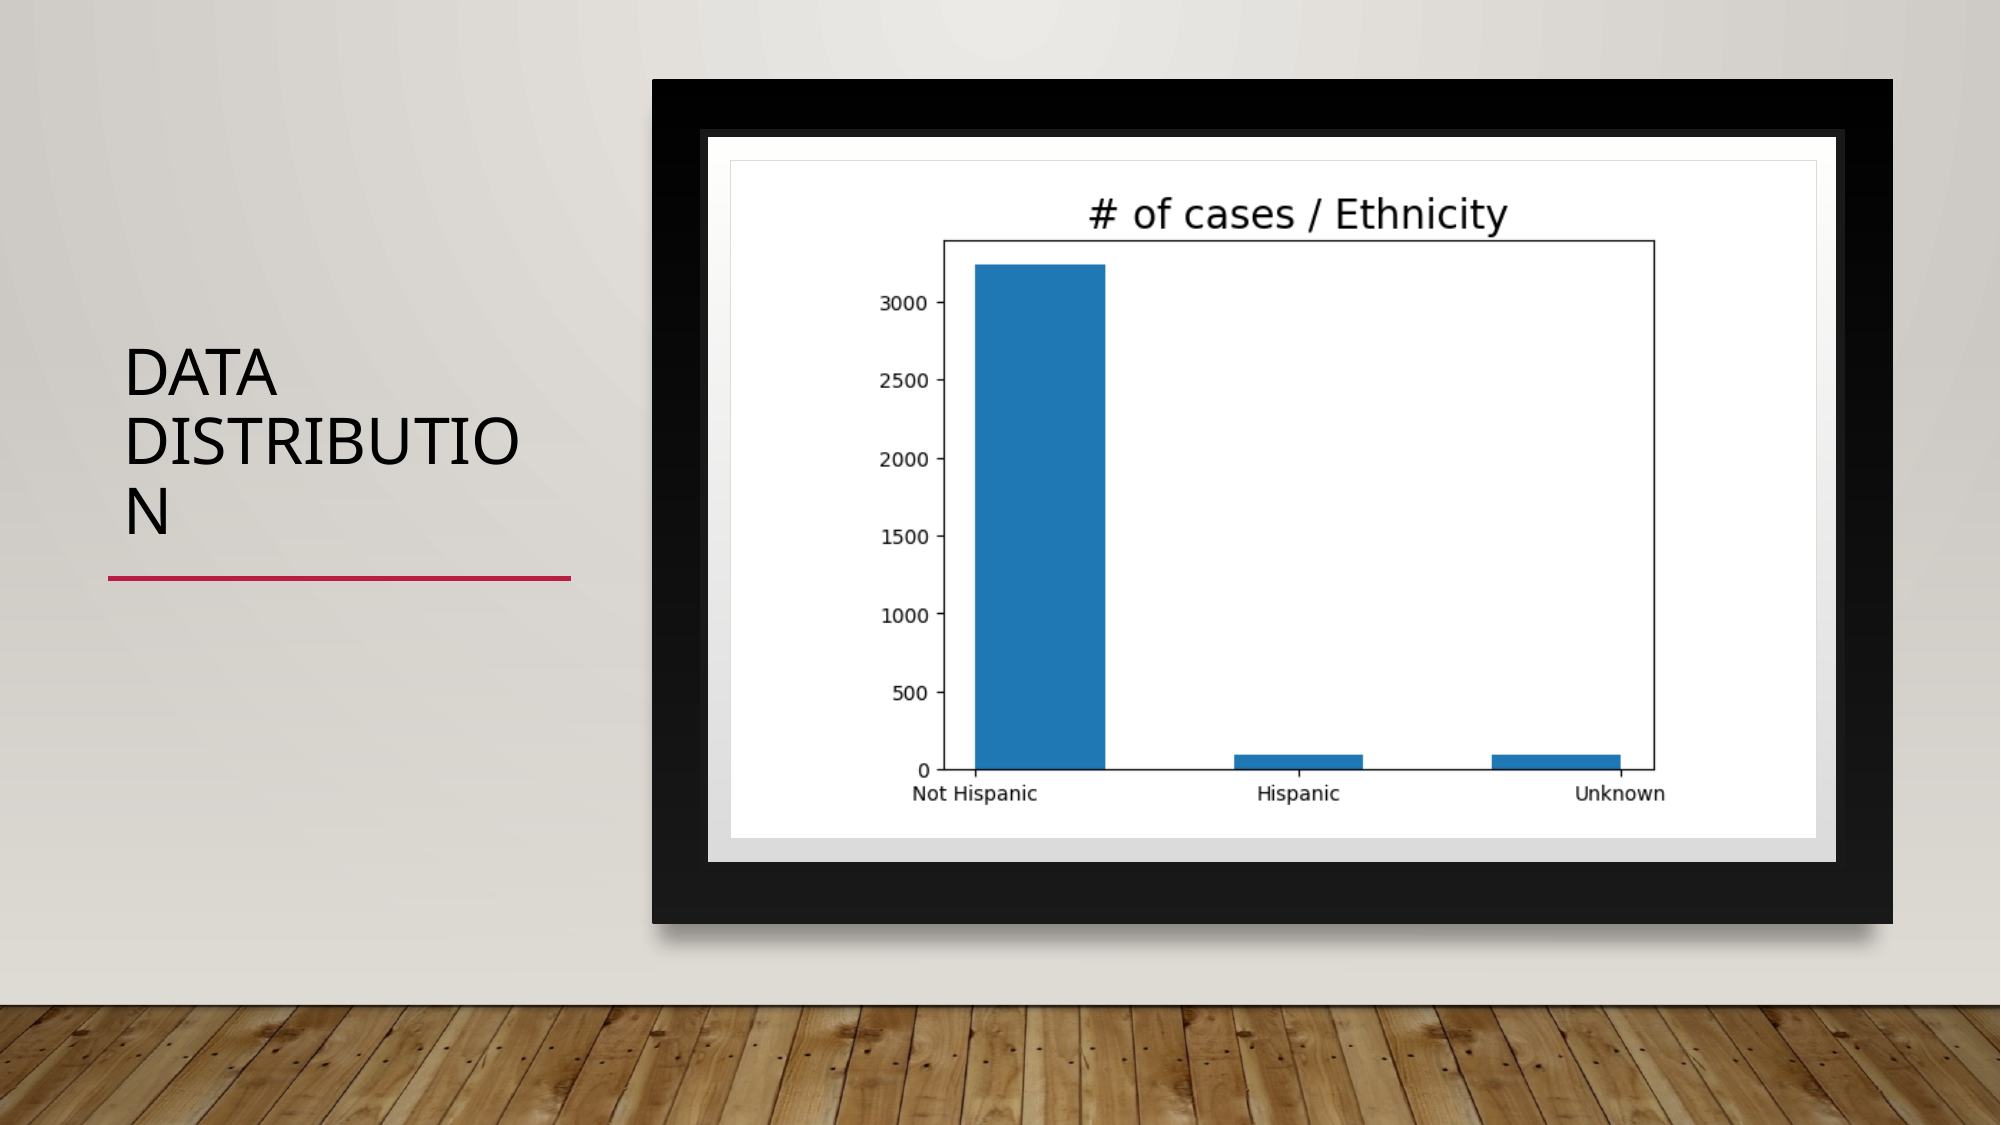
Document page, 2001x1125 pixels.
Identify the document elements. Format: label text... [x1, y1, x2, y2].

title Data distribution [108, 241, 572, 549]
text_box [0, 0, 2000, 330]
text_box [0, 330, 2000, 1004]
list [864, 182, 1682, 818]
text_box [652, 78, 1894, 924]
picture [0, 1006, 2000, 1125]
